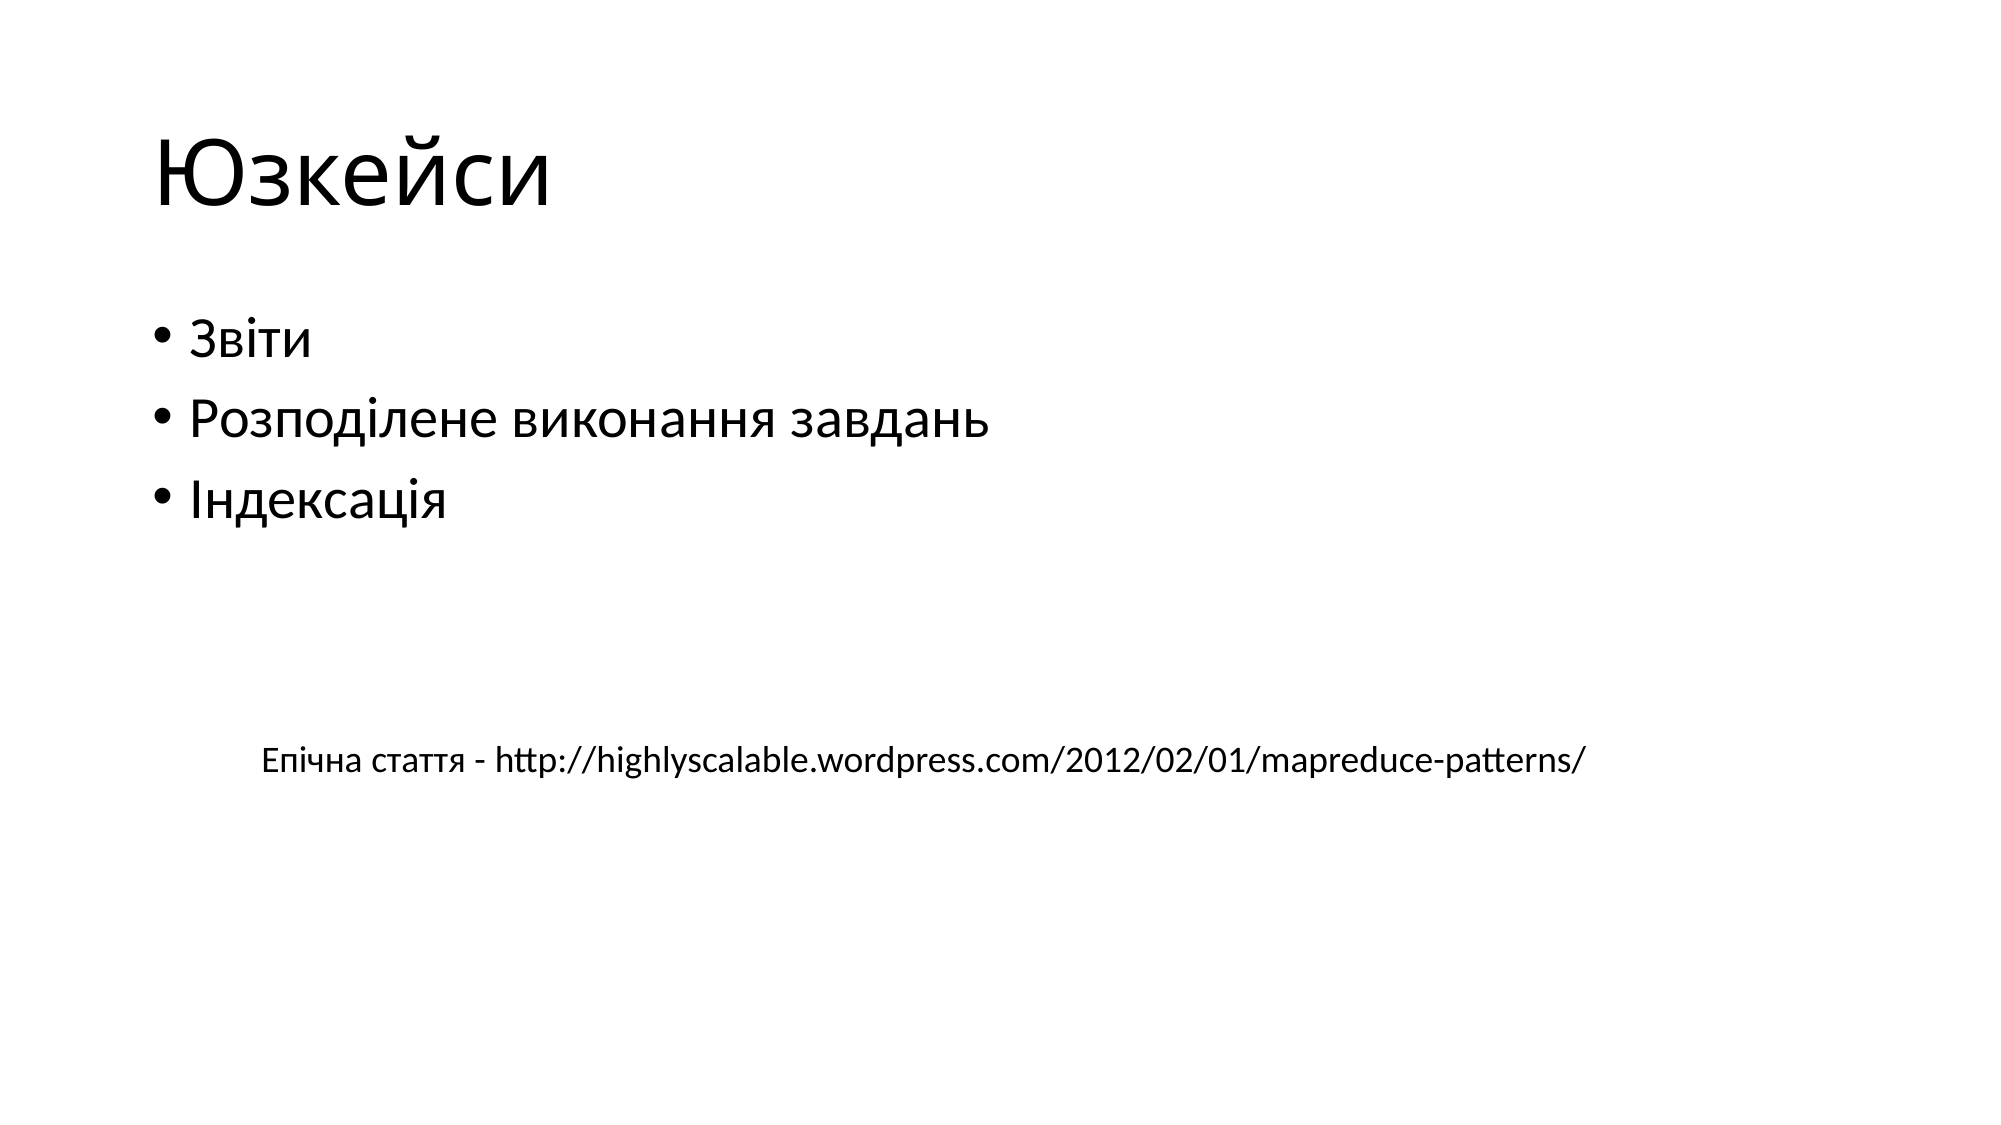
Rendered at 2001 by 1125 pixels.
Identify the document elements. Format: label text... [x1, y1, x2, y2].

list Звіти Розподілене виконання завдань Індексація [137, 299, 1863, 1014]
title Юзкейси [137, 59, 1863, 278]
text_box Епічна стаття - http://highlyscalable.wordpress.com/2012/02/01/mapreduce-patterns/ [246, 727, 1673, 787]
